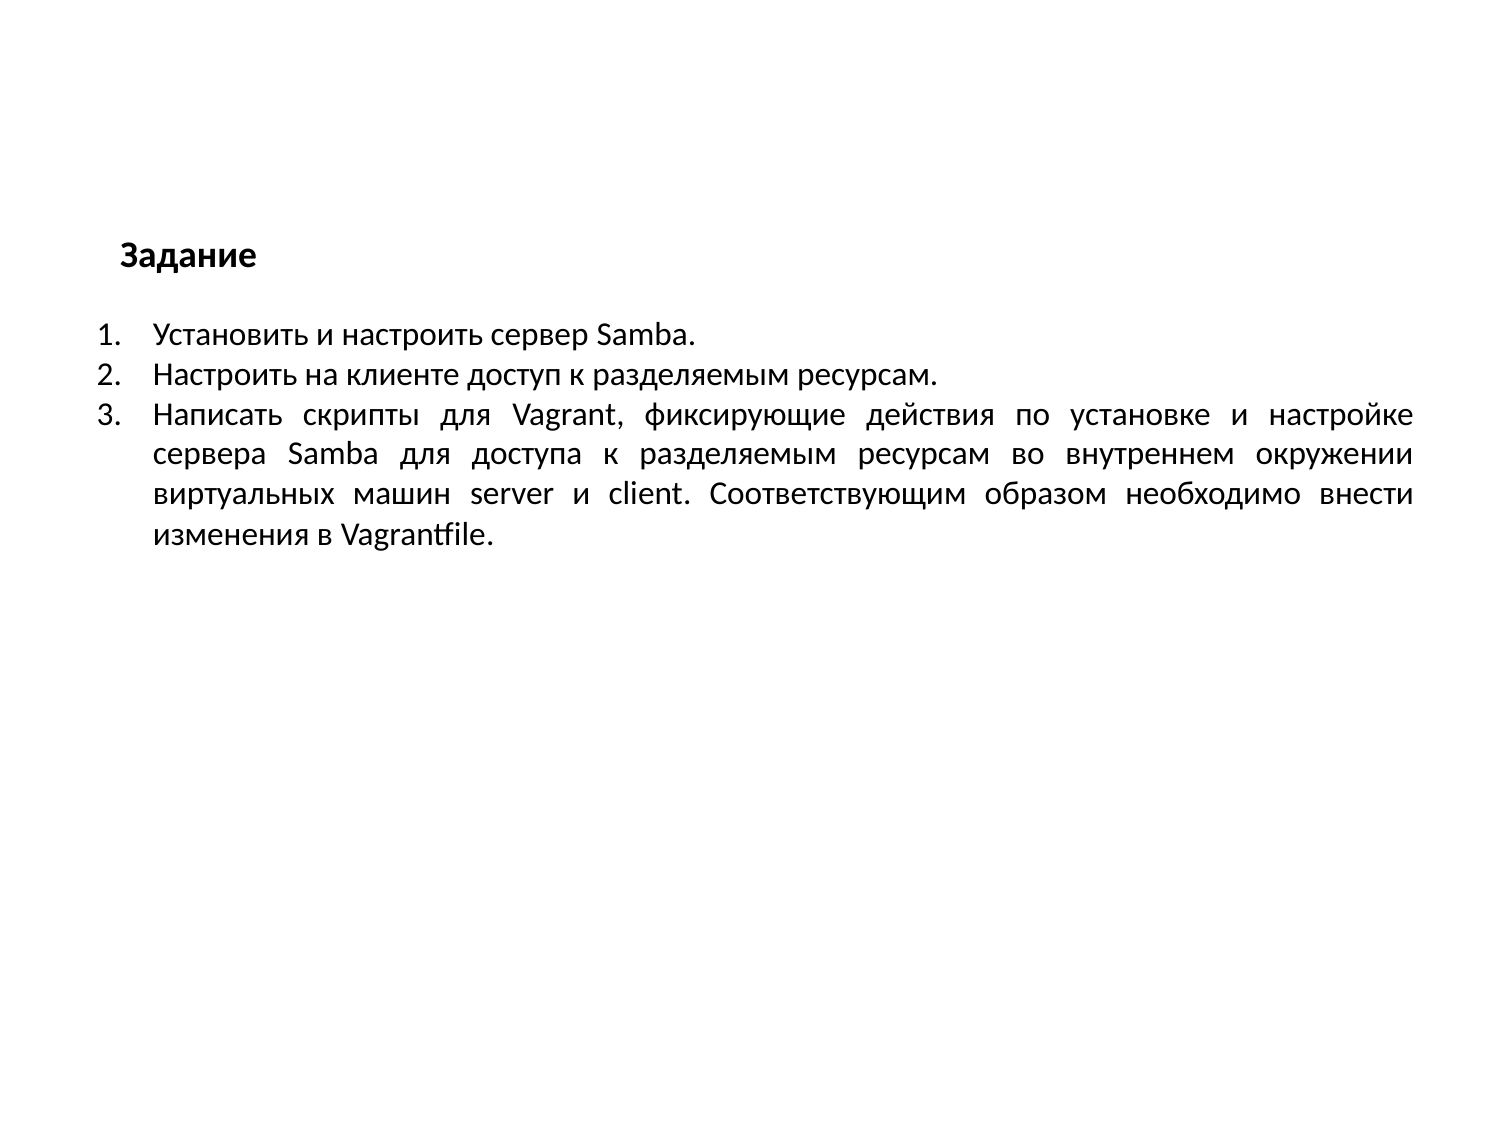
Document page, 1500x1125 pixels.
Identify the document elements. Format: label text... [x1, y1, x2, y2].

text_box Установить и настроить сервер Samba. Настроить на клиенте доступ к разделяемым ресурсам. Написать скрипты для Vagrant, фиксирующие действия по установке и настройке сервера Samba для доступа к разделяемым ресурсам во внутреннем окружении виртуальных машин server и client. Соответствующим образом необходимо внести изменения в Vagrantfile. [81, 304, 1430, 559]
text_box Задание [105, 222, 352, 283]
